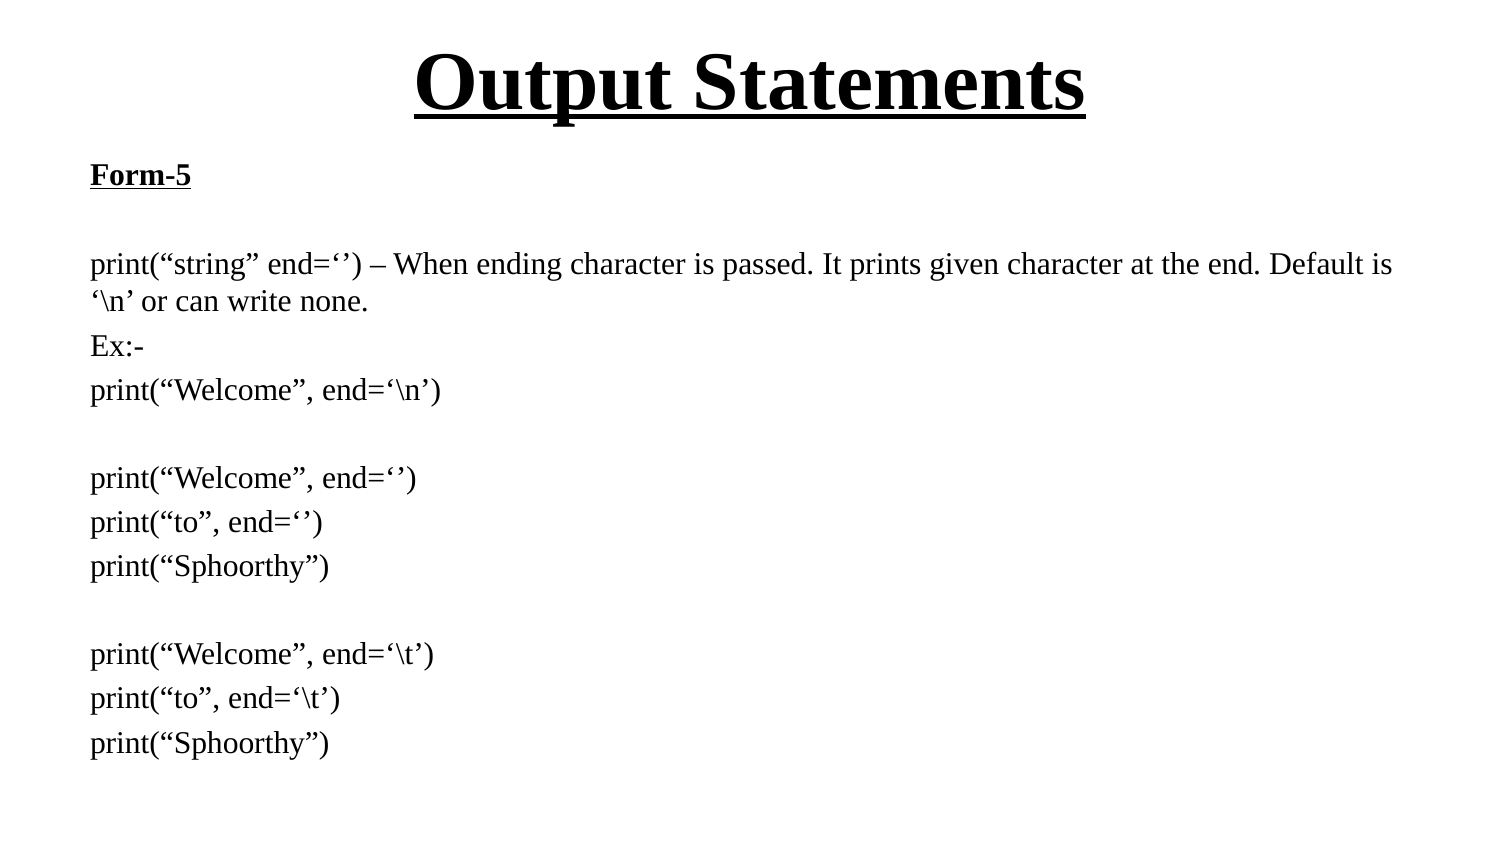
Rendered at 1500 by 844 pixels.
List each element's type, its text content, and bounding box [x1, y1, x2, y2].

list Form-5 print(“string” end=‘’) – When ending character is passed. It prints given character at the end. Default is ‘\n’ or can write none. Ex:- print(“Welcome”, end=‘\n’) print(“Welcome”, end=‘’) print(“to”, end=‘’) print(“Sphoorthy”) print(“Welcome”, end=‘\t’) print(“to”, end=‘\t’) print(“Sphoorthy”) [75, 146, 1425, 772]
title Output Statements [75, 6, 1425, 146]
